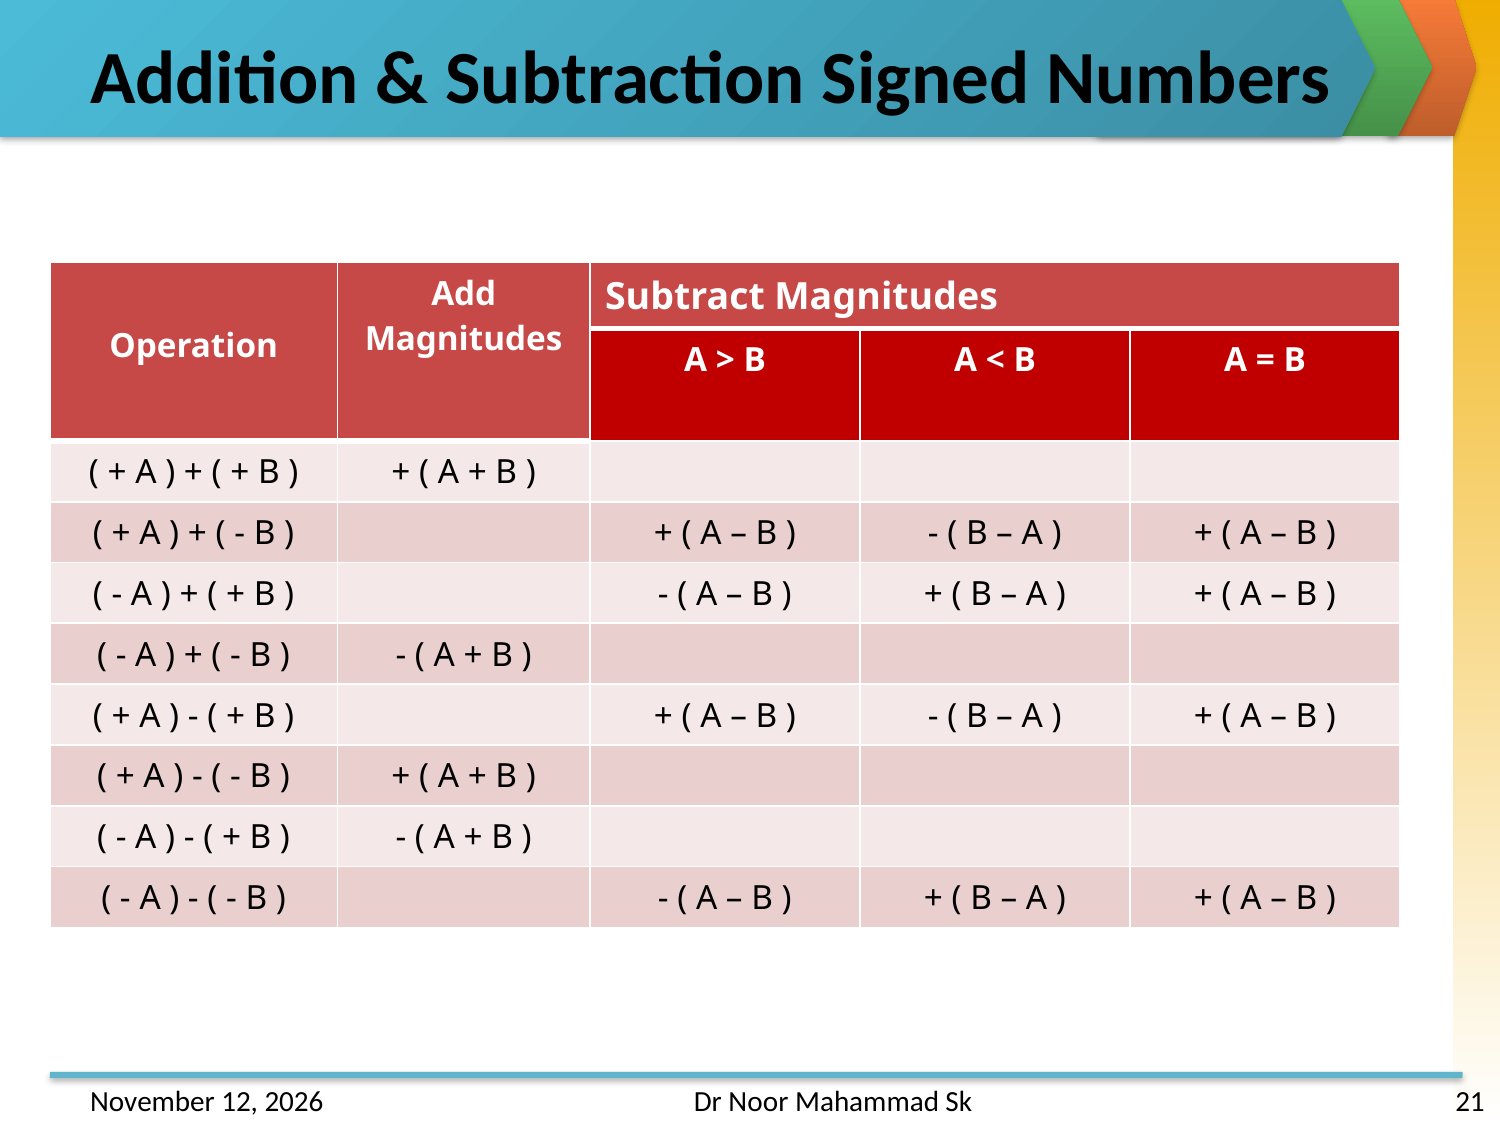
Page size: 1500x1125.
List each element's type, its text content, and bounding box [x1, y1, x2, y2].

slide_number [74, 1074, 426, 1113]
table_cell + ( A + B ) [338, 444, 589, 501]
table_cell + ( A – B ) [1131, 503, 1399, 562]
table_cell - ( B – A ) [861, 685, 1129, 744]
table_cell + ( A – B ) [1131, 867, 1399, 927]
table_cell ( - A ) + ( - B ) [51, 624, 337, 683]
table_cell ( - A ) - ( - B ) [51, 867, 337, 927]
table_cell ( + A ) - ( - B ) [51, 746, 337, 805]
table_cell [1131, 746, 1399, 805]
table_cell A < B [861, 331, 1129, 440]
table_cell + ( A – B ) [1131, 563, 1399, 622]
table_cell + ( B – A ) [861, 563, 1129, 622]
table_cell ( + A ) - ( + B ) [51, 685, 337, 744]
table_cell - ( A – B ) [591, 563, 859, 622]
table_header Subtract Magnitudes [591, 263, 1399, 326]
table_cell - ( A – B ) [591, 867, 859, 927]
title Addition & Subtraction Signed Numbers [74, 21, 1426, 126]
table_cell [861, 624, 1129, 683]
table_cell A > B [591, 331, 859, 440]
table_cell + ( A + B ) [338, 746, 589, 805]
table_header Operation [51, 263, 337, 438]
footer Dr Noor Mahammad Sk [512, 1074, 988, 1113]
table_cell [861, 442, 1129, 501]
table_cell [591, 746, 859, 805]
table_cell [1131, 807, 1399, 866]
table_cell ( + A ) + ( + B ) [51, 444, 337, 501]
table_cell + ( A – B ) [591, 503, 859, 562]
table_cell [1131, 442, 1399, 501]
table_cell + ( B – A ) [861, 867, 1129, 927]
table_cell [338, 867, 589, 927]
table_cell + ( A – B ) [591, 685, 859, 744]
table_cell [338, 503, 589, 562]
table_cell [861, 746, 1129, 805]
table_cell - ( A + B ) [338, 624, 589, 683]
table_cell [338, 563, 589, 622]
table_header Add Magnitudes [338, 263, 589, 438]
table_cell [338, 685, 589, 744]
table_cell A = B [1131, 331, 1399, 440]
table_cell ( - A ) + ( + B ) [51, 563, 337, 622]
table_cell ( - A ) - ( + B ) [51, 807, 337, 866]
table_cell + ( A – B ) [1131, 685, 1399, 744]
table_cell - ( B – A ) [861, 503, 1129, 562]
table_cell - ( A + B ) [338, 807, 589, 866]
table_cell [1131, 624, 1399, 683]
table_cell [861, 807, 1129, 866]
table_cell [591, 807, 859, 866]
table_cell [591, 442, 859, 501]
table_cell ( + A ) + ( - B ) [51, 503, 337, 562]
slide_number 21 [1149, 1074, 1500, 1113]
table_cell [591, 624, 859, 683]
